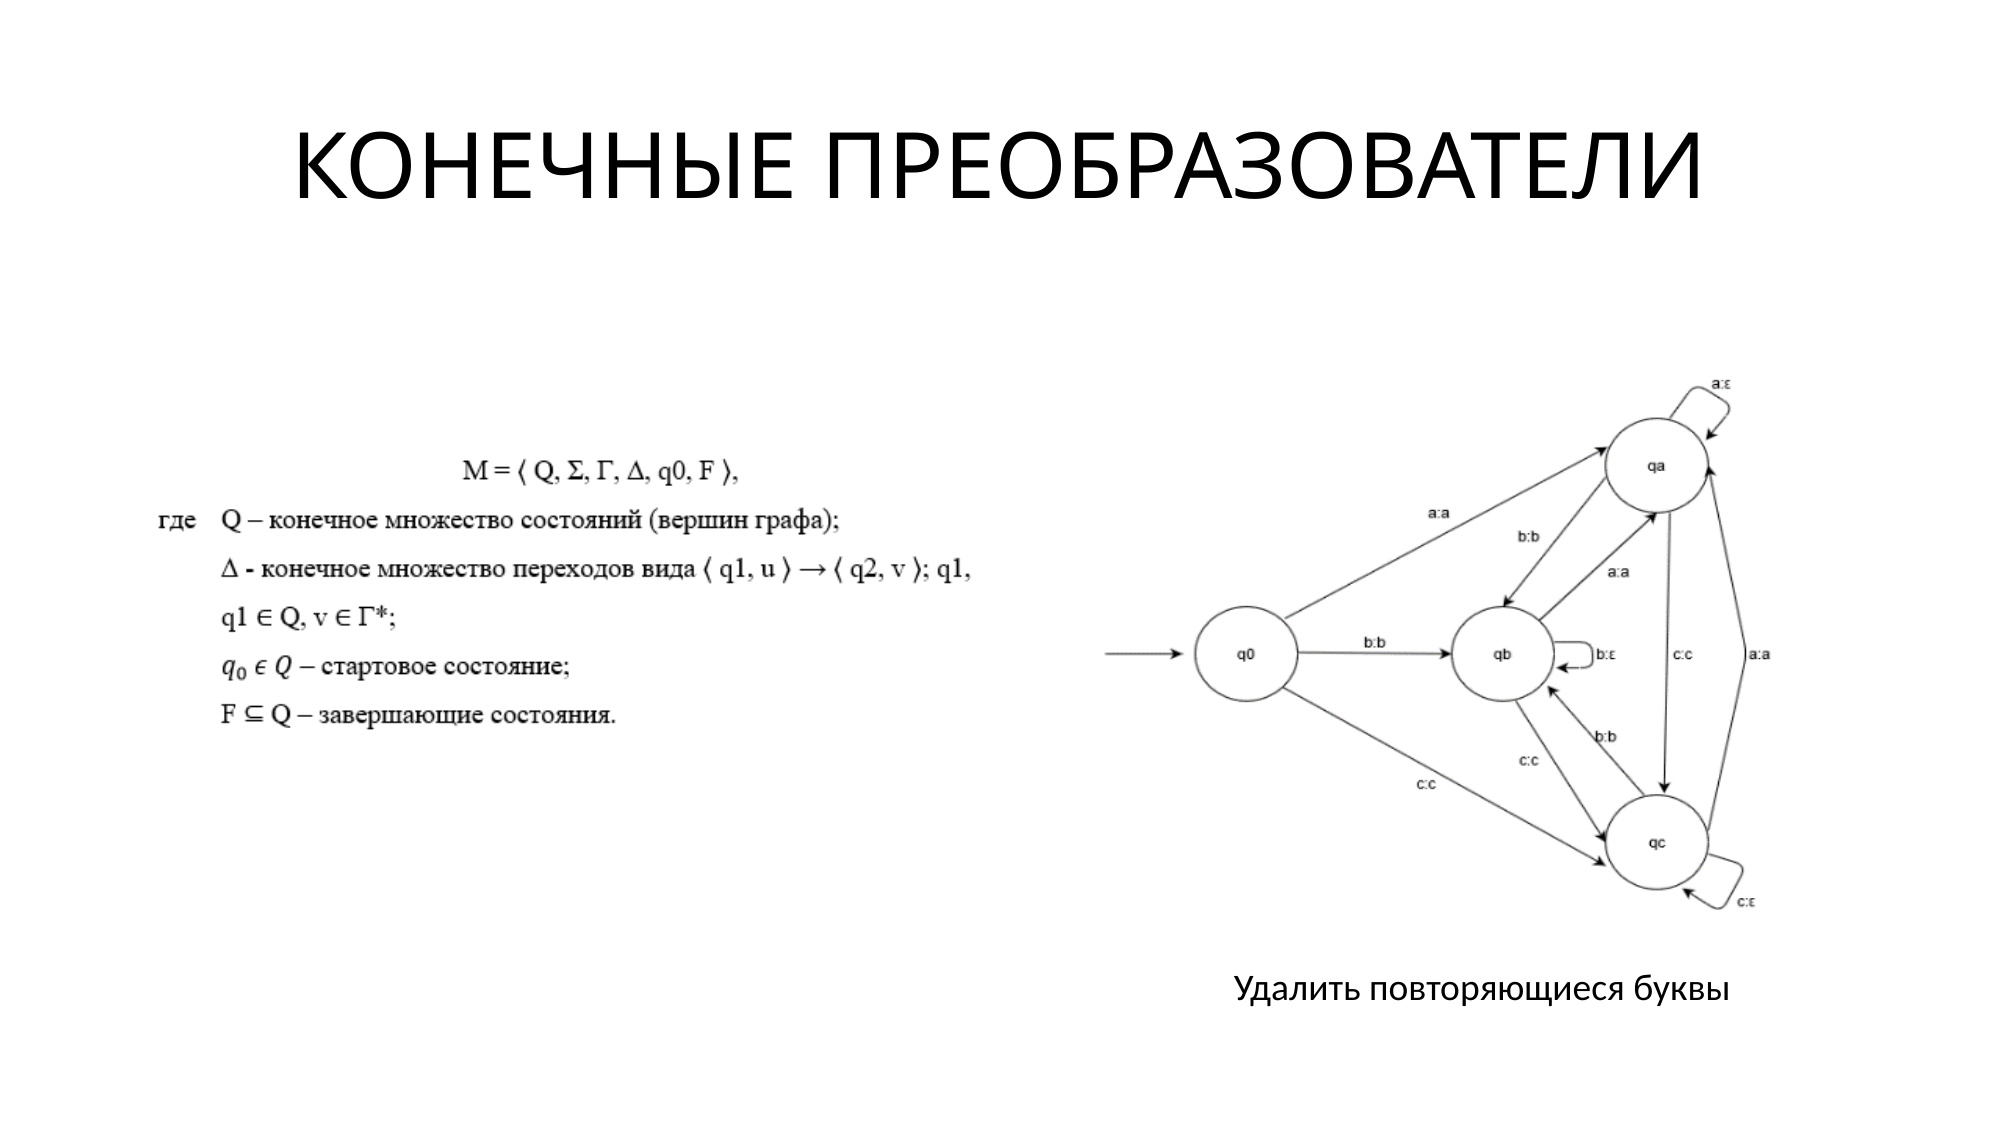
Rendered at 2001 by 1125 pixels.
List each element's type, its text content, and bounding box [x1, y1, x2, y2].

picture [137, 431, 993, 750]
picture [1096, 371, 1786, 923]
title КОНЕЧНЫЕ ПРЕОБРАЗОВАТЕЛИ [137, 59, 1863, 278]
text_box Удалить повторяющиеся буквы [1185, 955, 1779, 1016]
